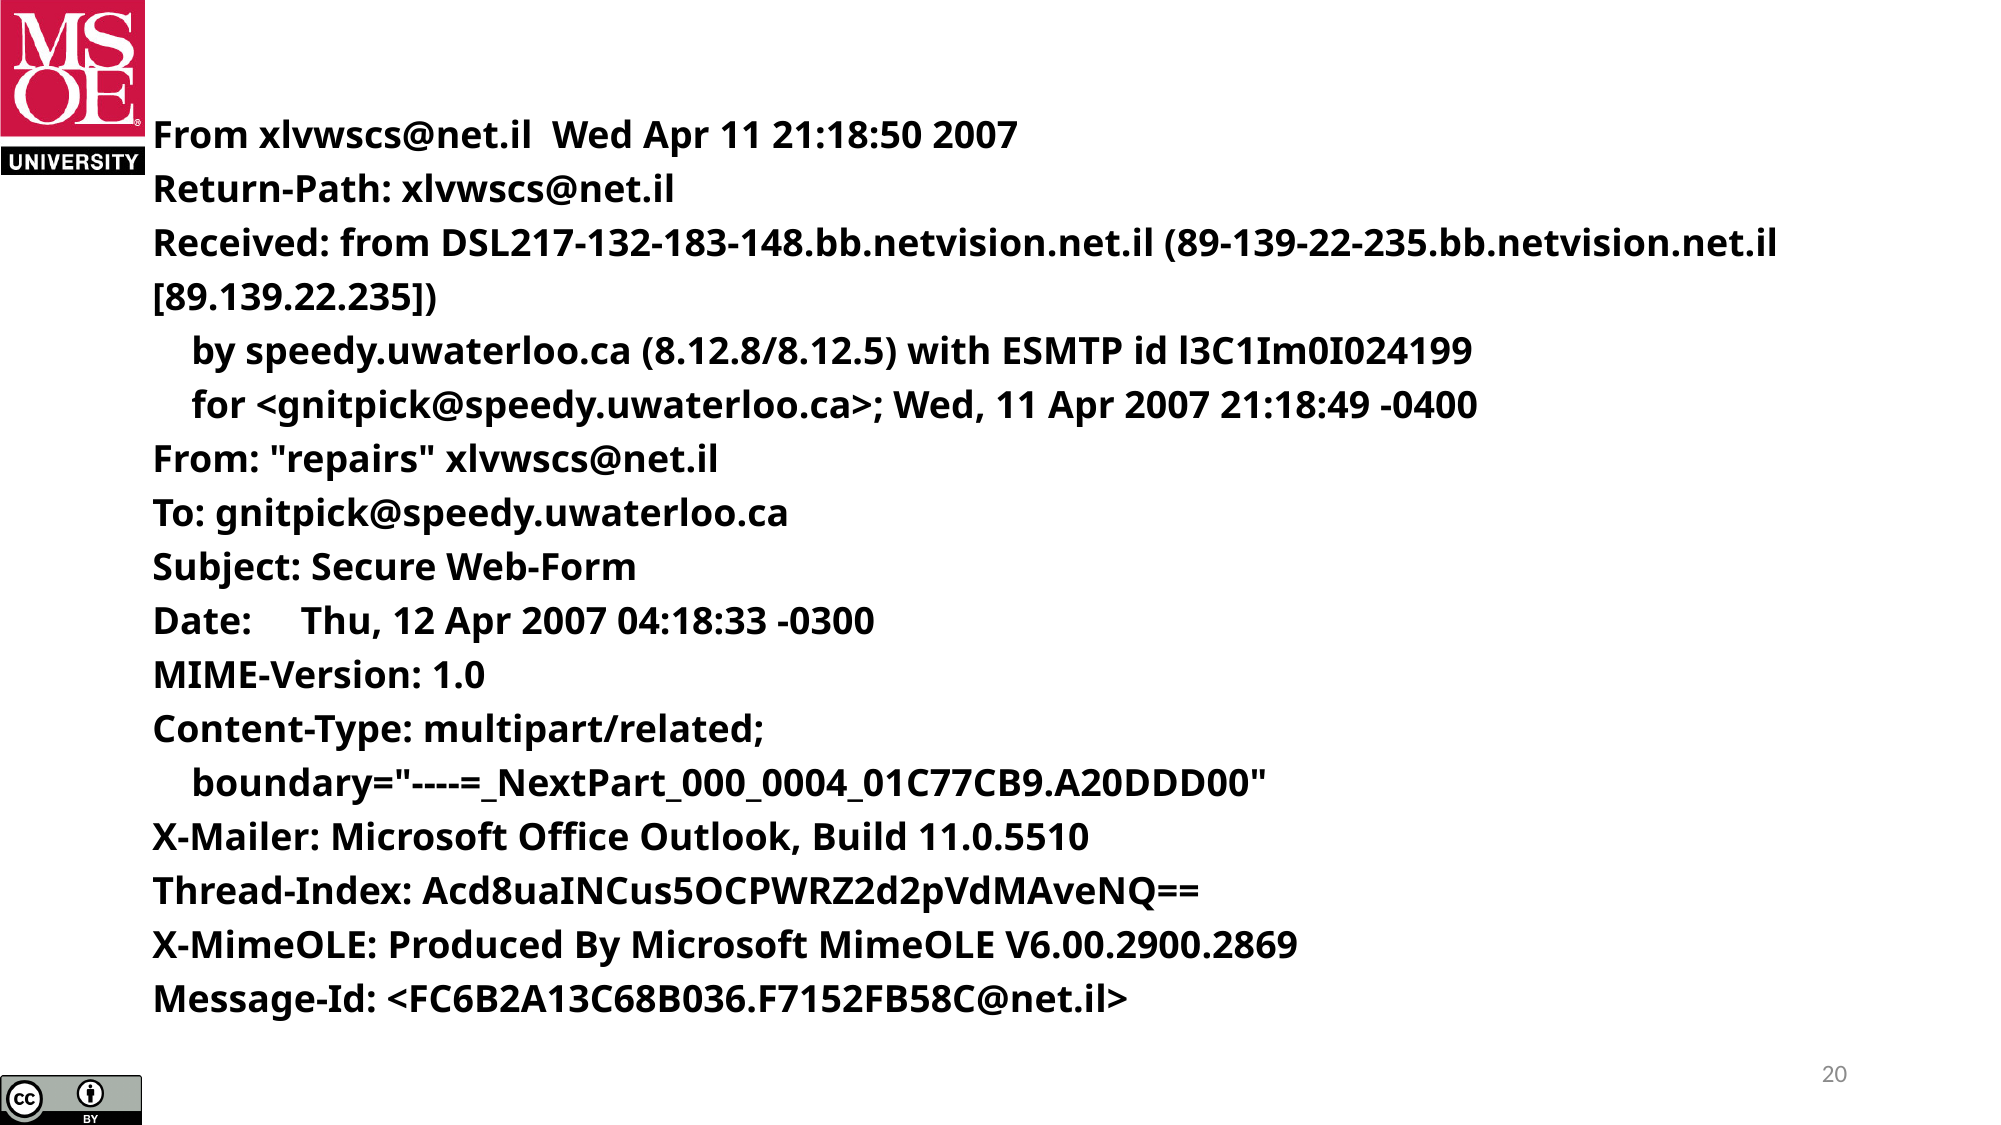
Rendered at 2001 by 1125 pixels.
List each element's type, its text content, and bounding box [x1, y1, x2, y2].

picture [0, 0, 145, 175]
slide_number 20 [1412, 1042, 1863, 1103]
list From xlvwscs@net.il Wed Apr 11 21:18:50 2007 Return-Path: xlvwscs@net.il Received: from DSL217-132-183-148.bb.netvision.net.il (89-139-22-235.bb.netvision.net.il [89.139.22.235]) by speedy.uwaterloo.ca (8.12.8/8.12.5) with ESMTP id l3C1Im0I024199 for <gnitpick@speedy.uwaterloo.ca>; Wed, 11 Apr 2007 21:18:49 -0400 From: "repairs" xlvwscs@net.il To: gnitpick@speedy.uwaterloo.ca Subject: Secure Web-Form Date: Thu, 12 Apr 2007 04:18:33 -0300 MIME-Version: 1.0 Content-Type: multipart/related; boundary="----=_NextPart_000_0004_01C77CB9.A20DDD00" X-Mailer: Microsoft Office Outlook, Build 11.0.5510 Thread-Index: Acd8uaINCus5OCPWRZ2d2pVdMAveNQ== X-MimeOLE: Produced By Microsoft MimeOLE V6.00.2900.2869 Message-Id: <FC6B2A13C68B036.F7152FB58C@net.il> [137, 94, 1863, 1055]
picture [0, 1075, 142, 1125]
